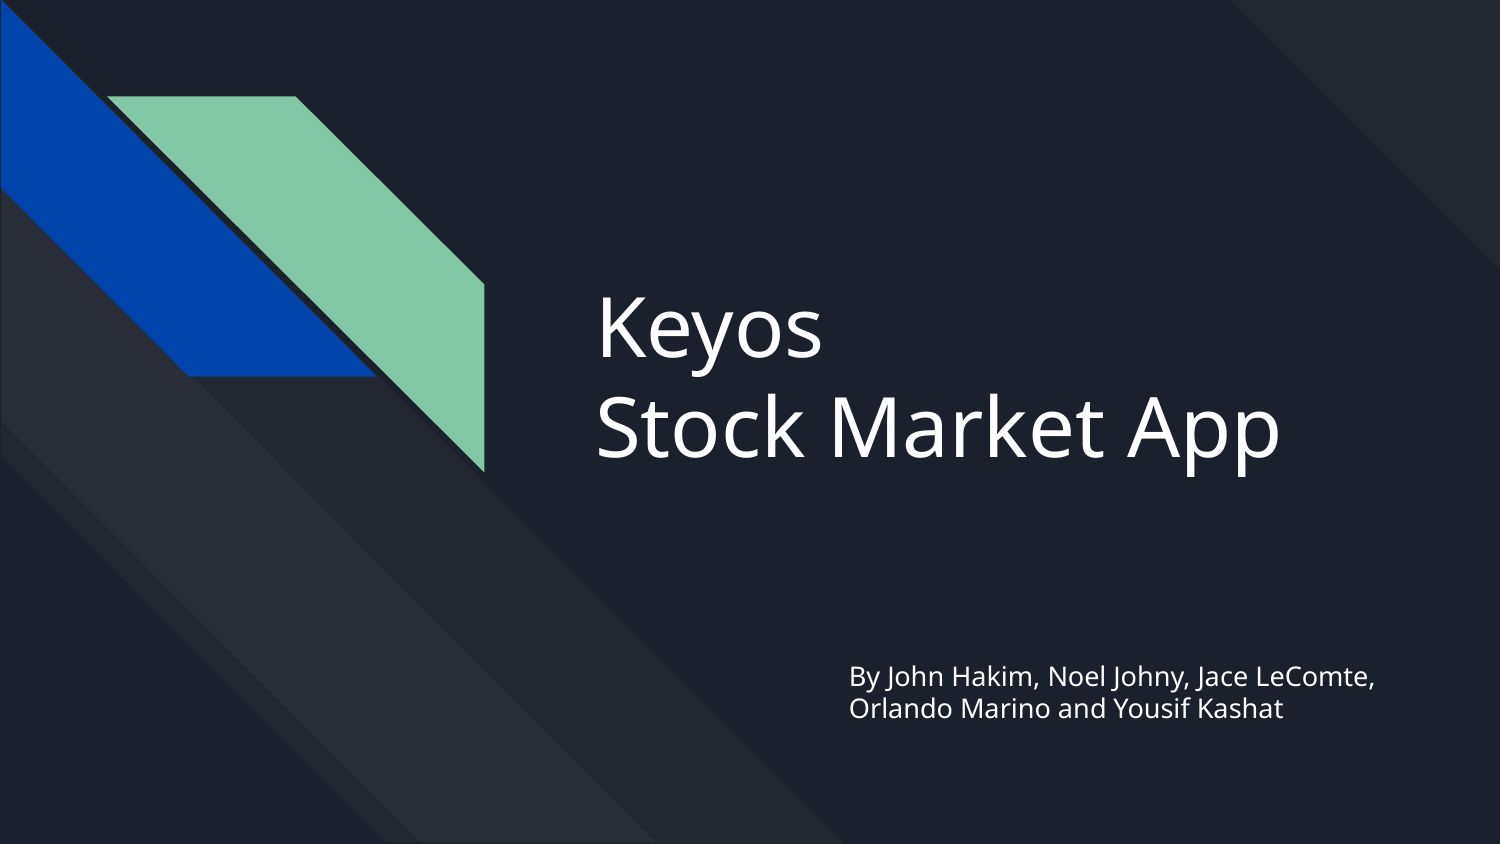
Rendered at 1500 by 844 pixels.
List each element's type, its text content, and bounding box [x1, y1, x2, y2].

subtitle By John Hakim, Noel Johny, Jace LeComte, Orlando Marino and Yousif Kashat [833, 643, 1404, 727]
title Keyos Stock Market App [580, 258, 1404, 518]
